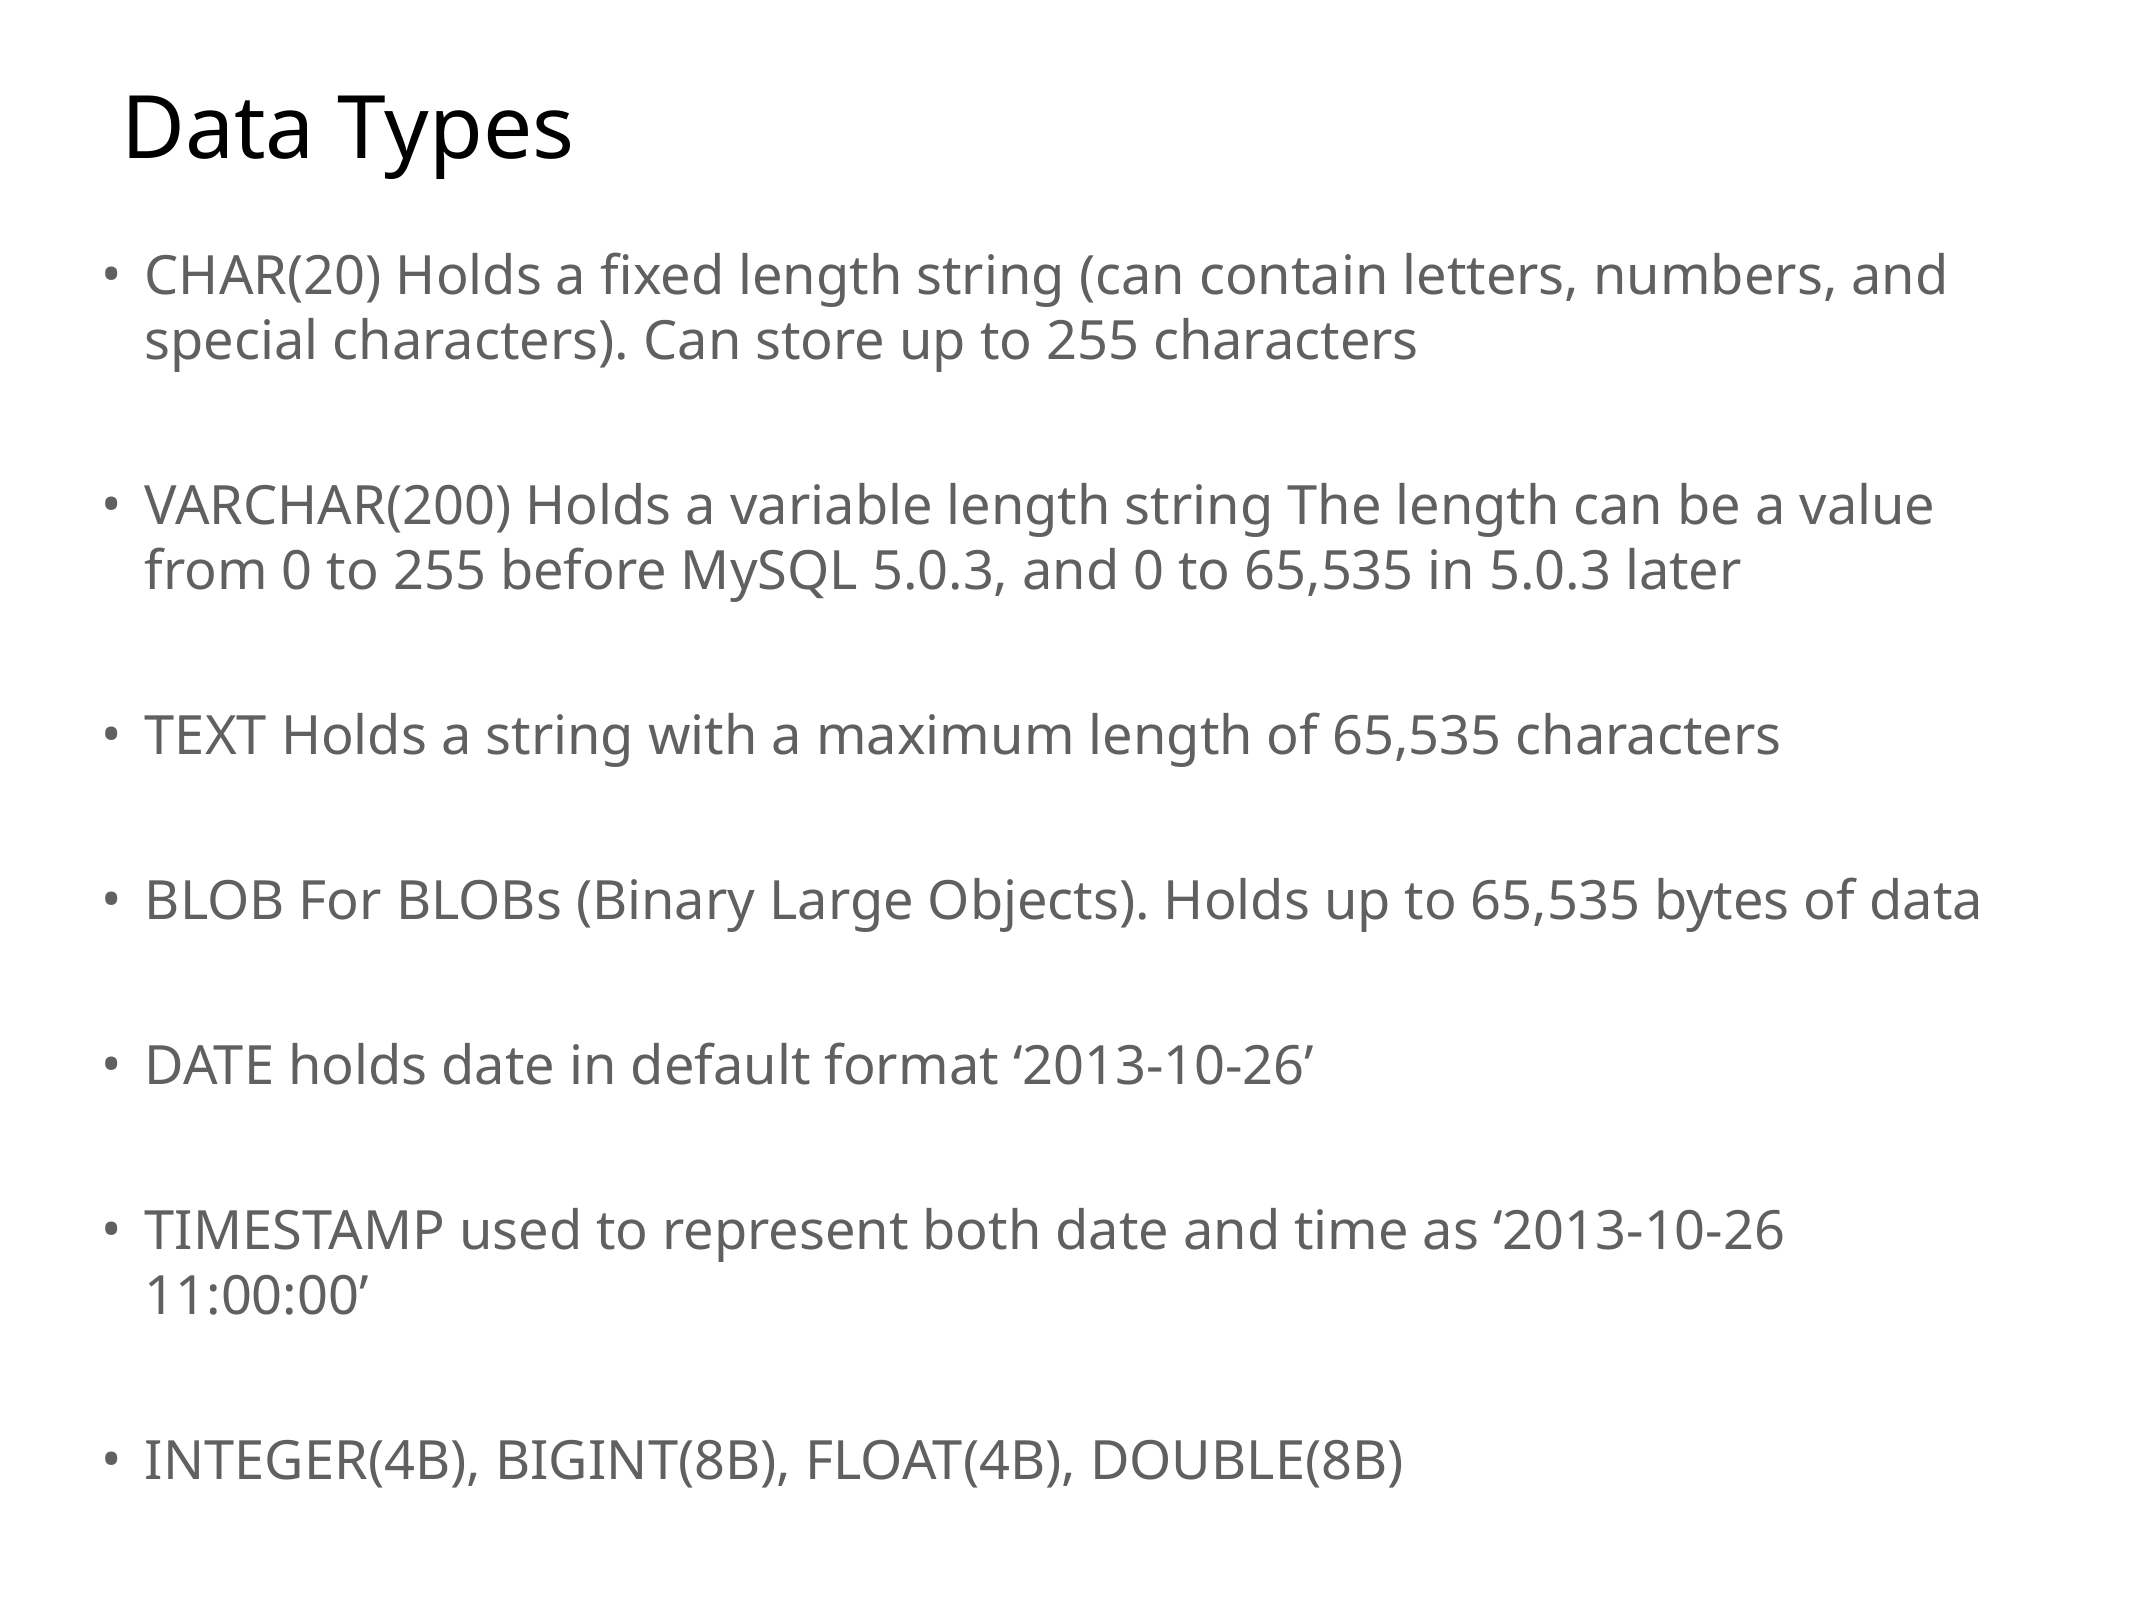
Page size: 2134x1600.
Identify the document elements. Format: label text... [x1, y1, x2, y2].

list CHAR(20) Holds a fixed length string (can contain letters, numbers, and special characters). Can store up to 255 characters VARCHAR(200) Holds a variable length string The length can be a value from 0 to 255 before MySQL 5.0.3, and 0 to 65,535 in 5.0.3 later TEXT Holds a string with a maximum length of 65,535 characters BLOB For BLOBs (Binary Large Objects). Holds up to 65,535 bytes of data DATE holds date in default format ‘2013-10-26’ TIMESTAMP used to represent both date and time as ‘2013-10-26 11:00:00’ INTEGER(4B), BIGINT(8B), FLOAT(4B), DOUBLE(8B) [86, 233, 2006, 1474]
title Data Types [106, 64, 2027, 331]
